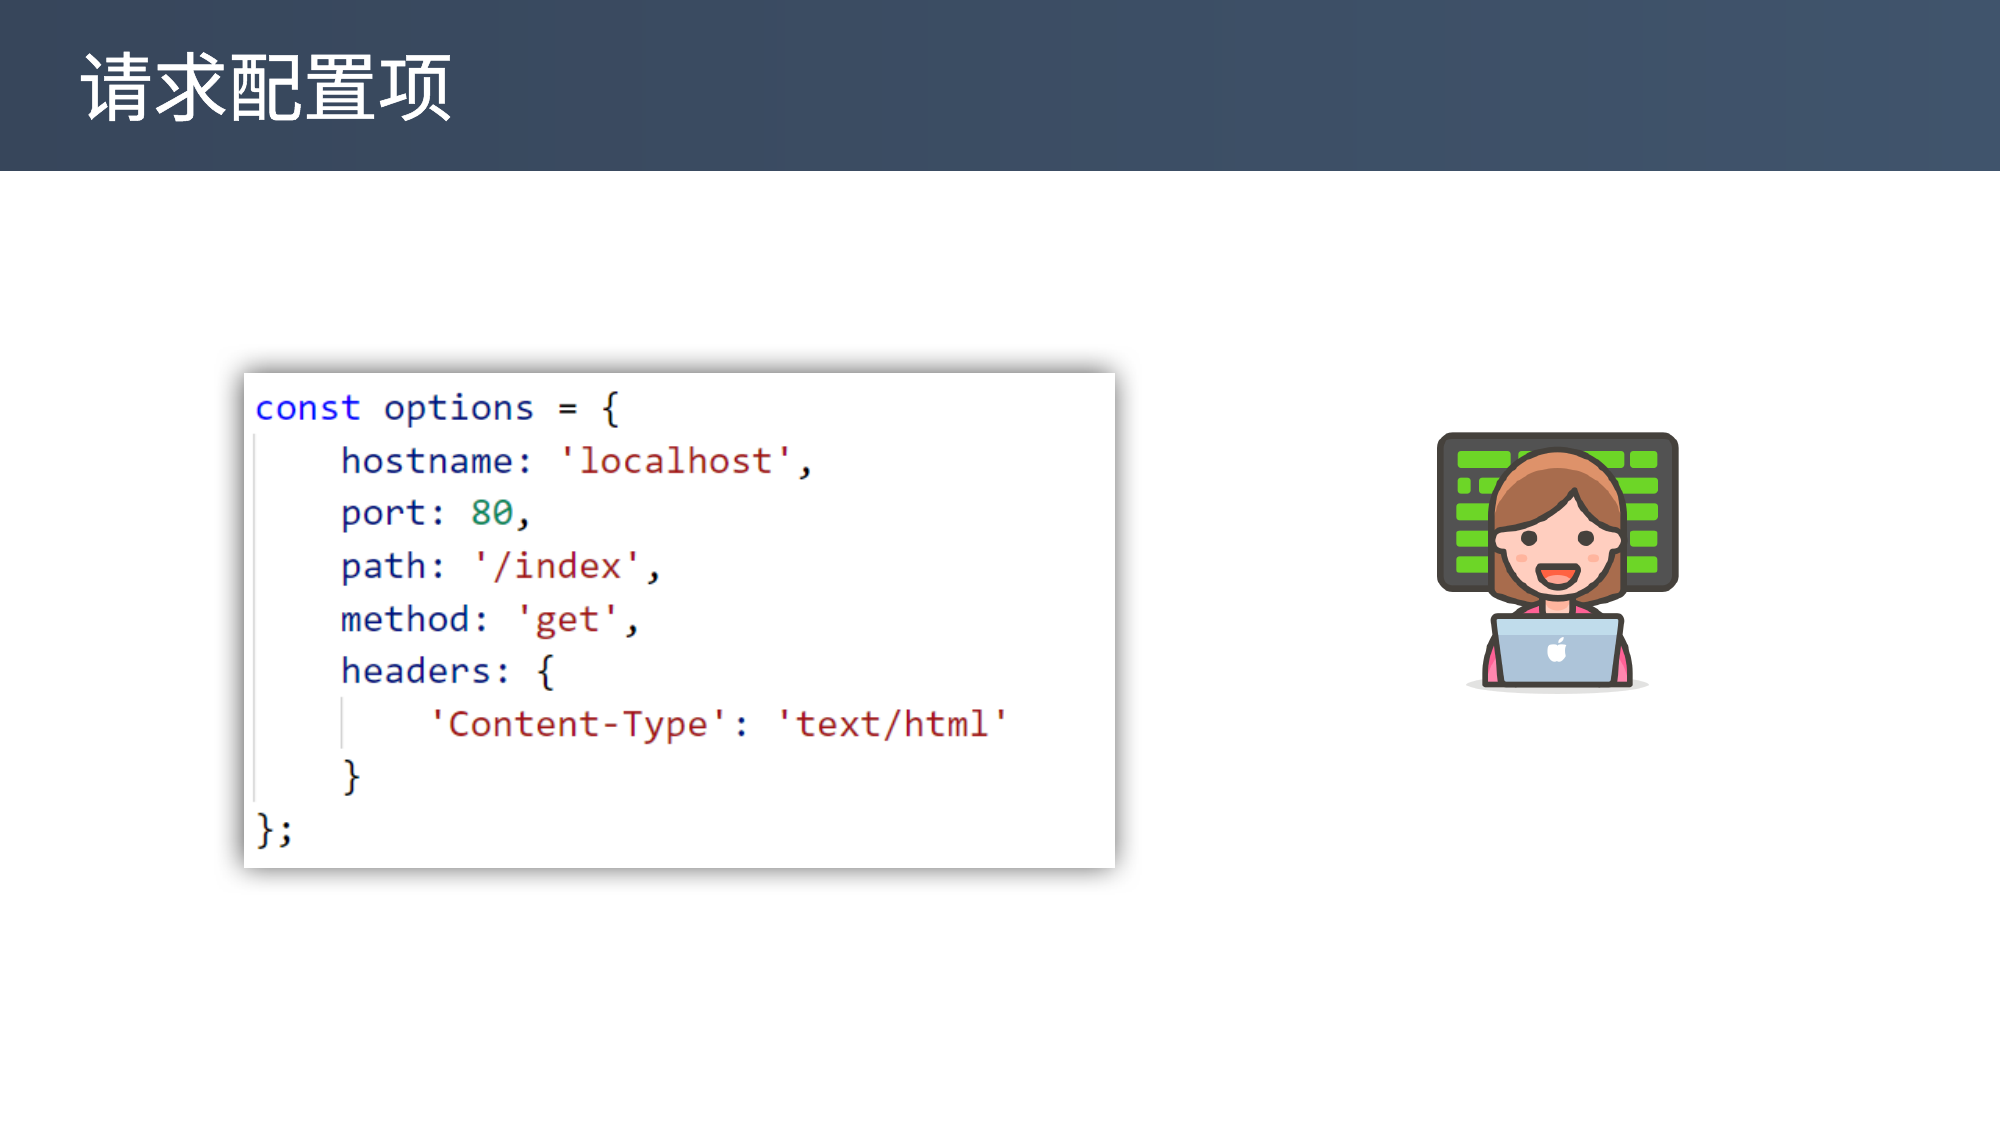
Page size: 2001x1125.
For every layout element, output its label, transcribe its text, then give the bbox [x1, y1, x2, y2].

picture [243, 373, 1115, 868]
text_box [0, 0, 2000, 171]
text_box 请求配置项 [62, 25, 1237, 145]
picture [1425, 419, 1690, 706]
